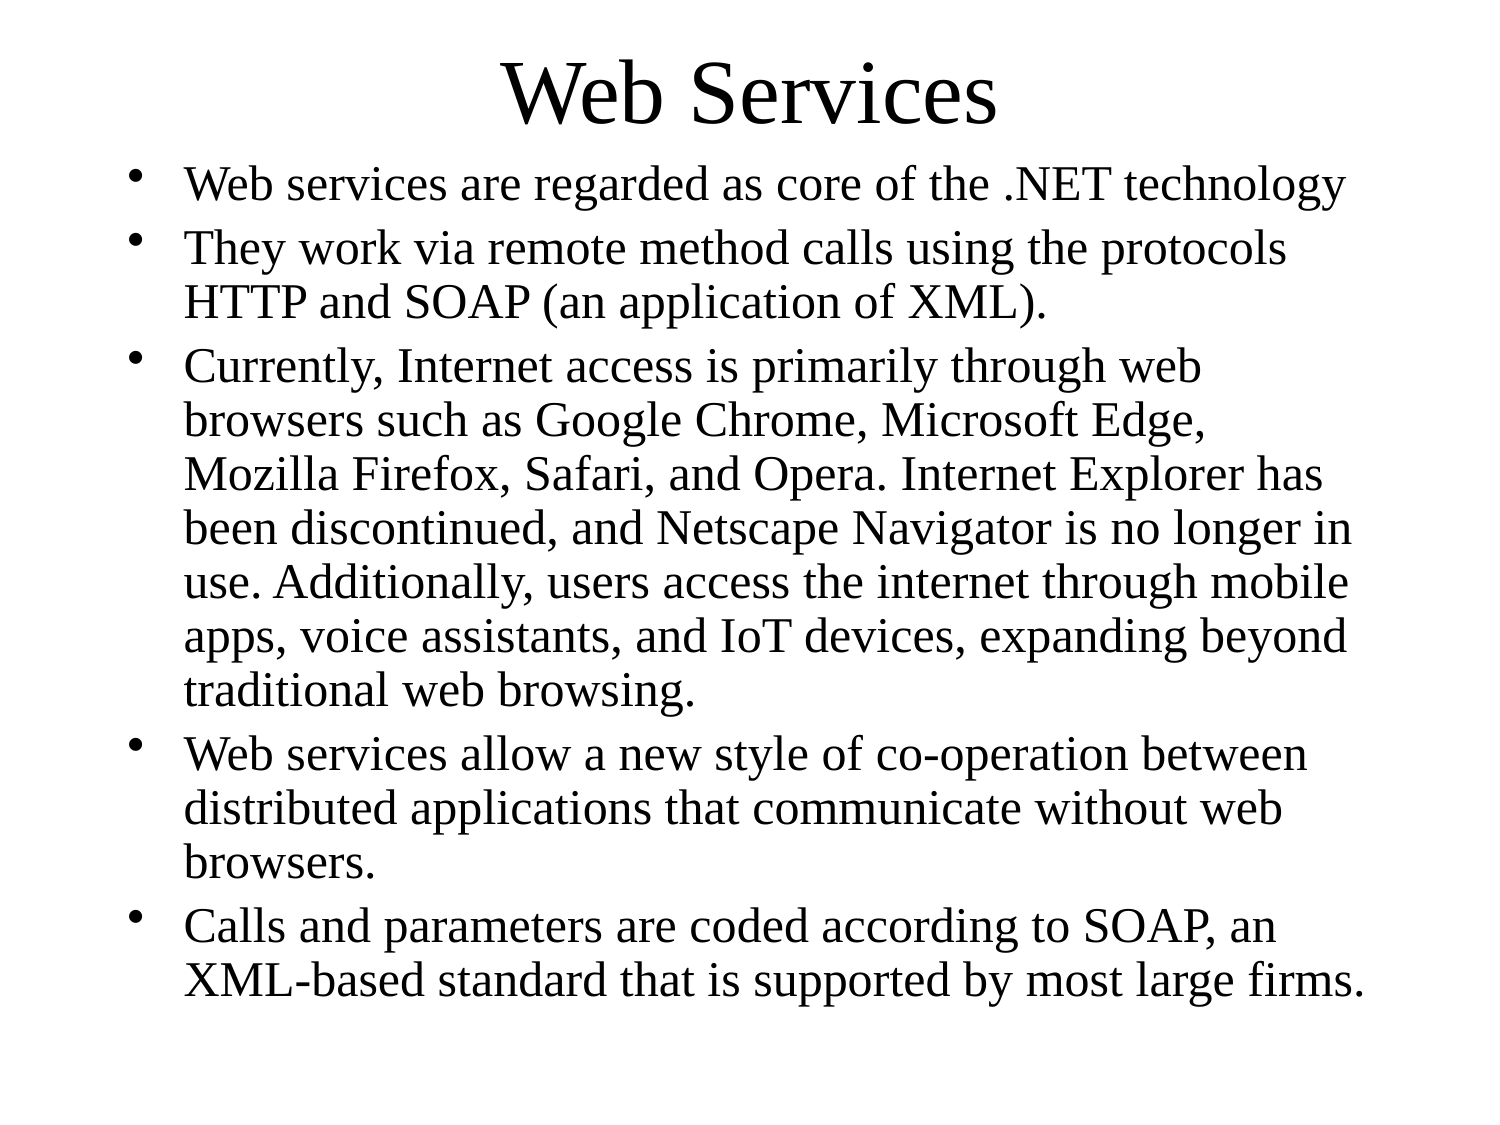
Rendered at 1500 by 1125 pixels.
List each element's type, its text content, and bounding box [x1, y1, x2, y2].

list Web services are regarded as core of the .NET technology They work via remote method calls using the protocols HTTP and SOAP (an application of XML). Currently, Internet access is primarily through web browsers such as Google Chrome, Microsoft Edge, Mozilla Firefox, Safari, and Opera. Internet Explorer has been discontinued, and Netscape Navigator is no longer in use. Additionally, users access the internet through mobile apps, voice assistants, and IoT devices, expanding beyond traditional web browsing. Web services allow a new style of co-operation between distributed applications that communicate without web browsers. Calls and parameters are coded according to SOAP, an XML-based standard that is supported by most large firms. [112, 149, 1388, 925]
title Web Services [112, 24, 1388, 149]
